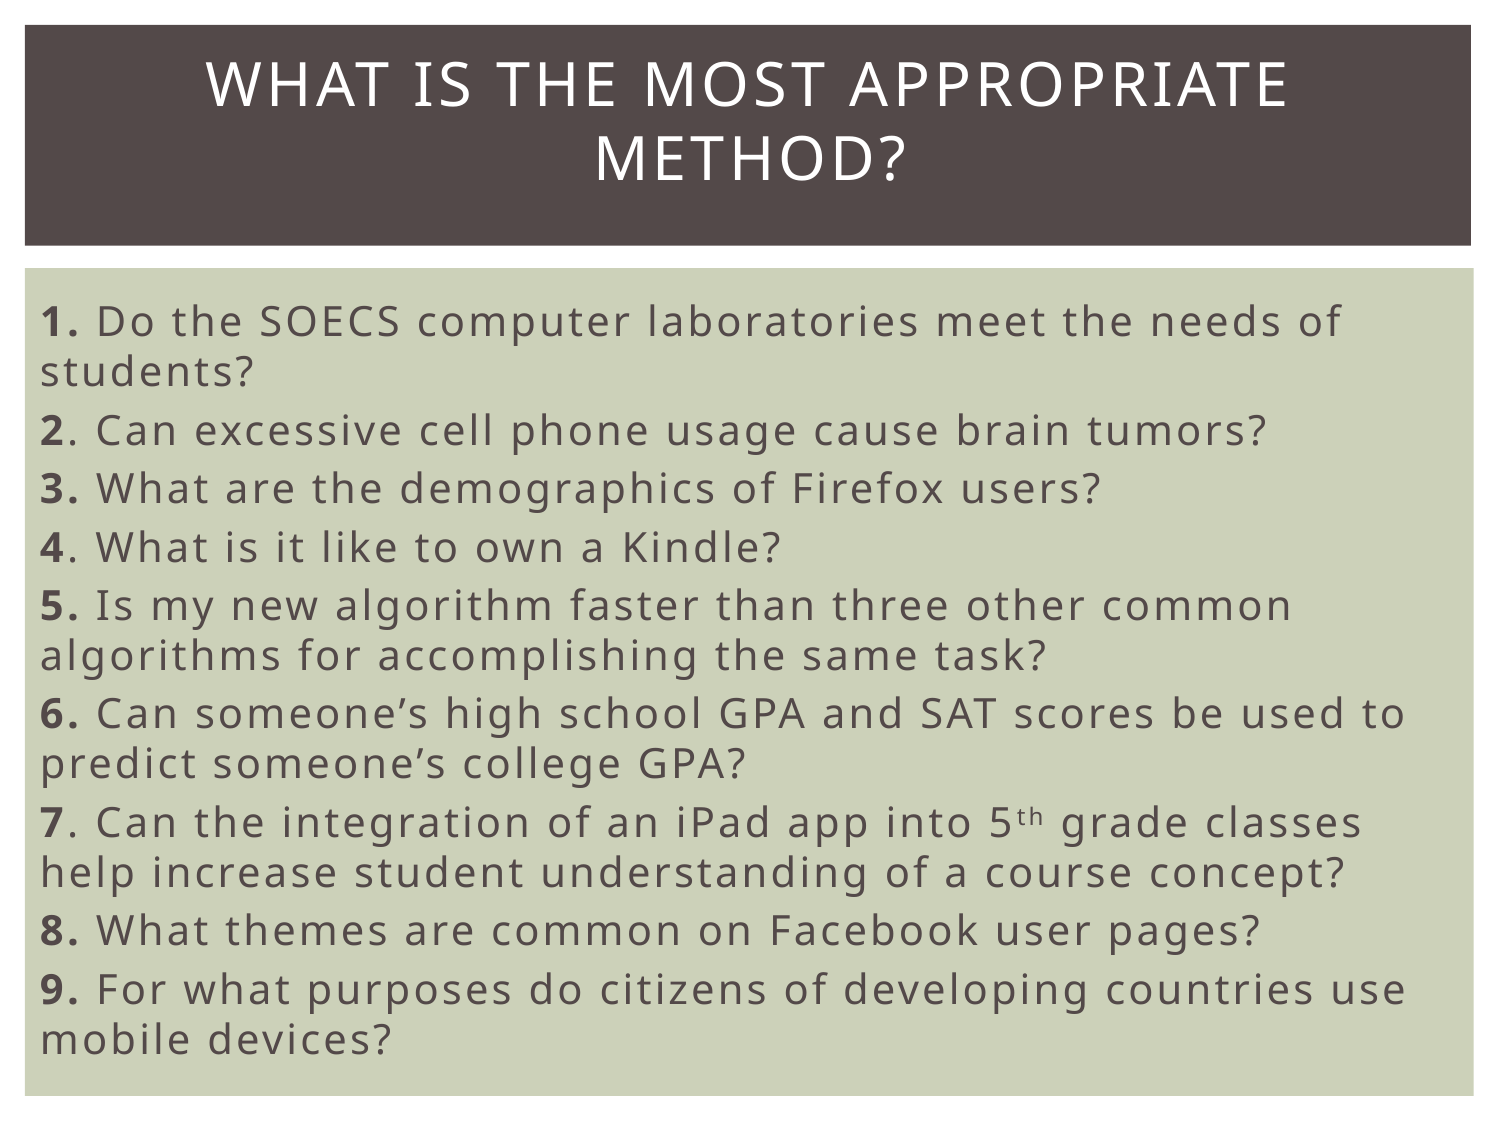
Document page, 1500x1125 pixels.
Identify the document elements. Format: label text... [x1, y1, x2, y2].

list 1. Do the SOECS computer laboratories meet the needs of students? 2. Can excessive cell phone usage cause brain tumors? 3. What are the demographics of Firefox users? 4. What is it like to own a Kindle? 5. Is my new algorithm faster than three other common algorithms for accomplishing the same task? 6. Can someone’s high school GPA and SAT scores be used to predict someone’s college GPA? 7. Can the integration of an iPad app into 5th grade classes help increase student understanding of a course concept? 8. What themes are common on Facebook user pages? 9. For what purposes do citizens of developing countries use mobile devices? [24, 287, 1488, 1075]
title What is the most appropriate method? [24, 37, 1475, 200]
